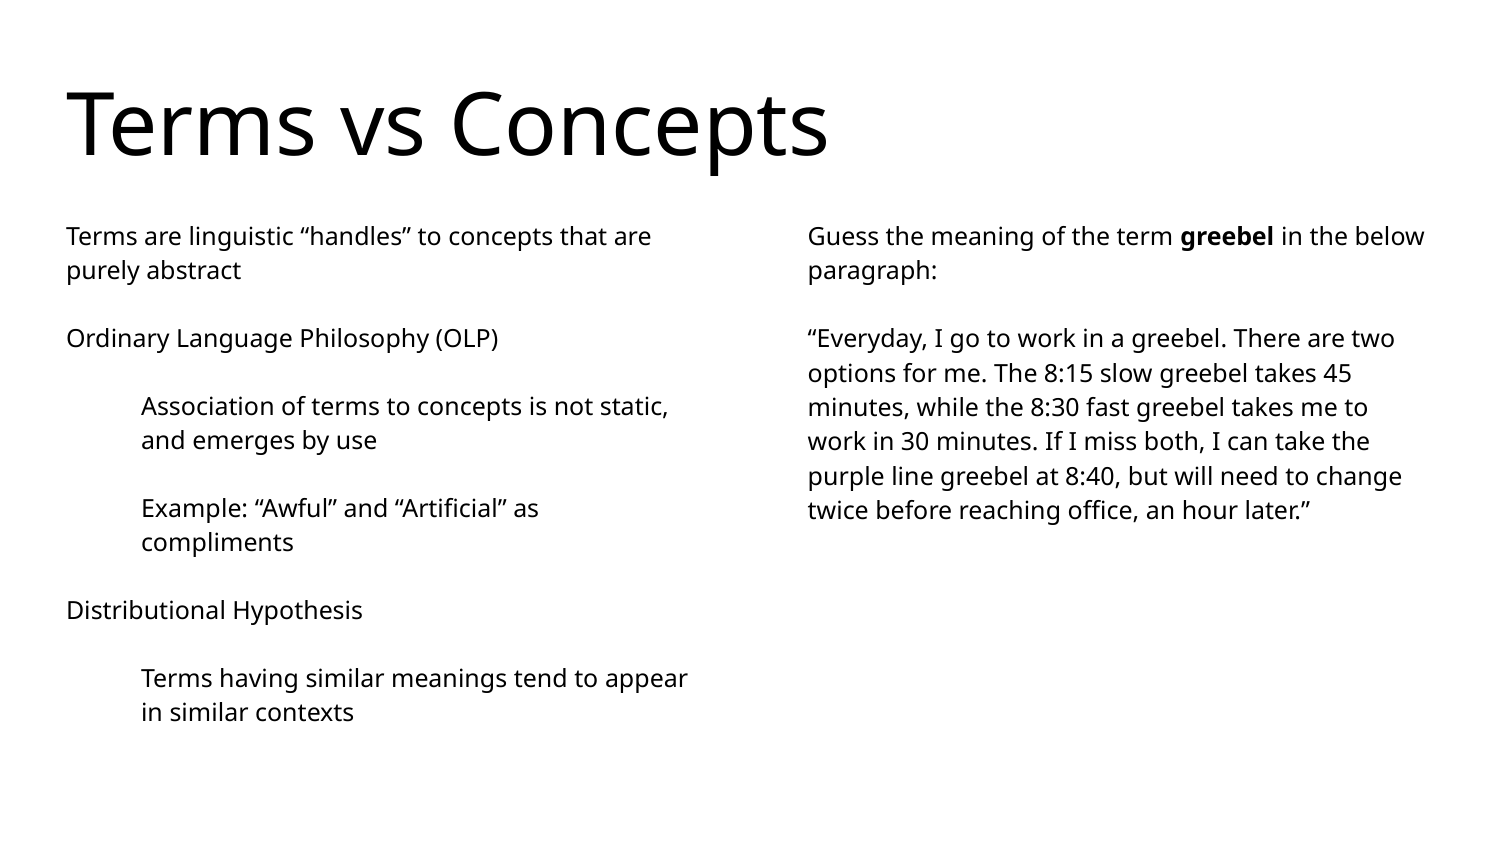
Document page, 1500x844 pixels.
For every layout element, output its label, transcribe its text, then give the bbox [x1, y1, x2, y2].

list Guess the meaning of the term greebel in the below paragraph: “Everyday, I go to work in a greebel. There are two options for me. The 8:15 slow greebel takes 45 minutes, while the 8:30 fast greebel takes me to work in 30 minutes. If I miss both, I can take the purple line greebel at 8:40, but will need to change twice before reaching office, an hour later.” [792, 200, 1449, 752]
title Terms vs Concepts [51, 51, 1449, 189]
list Terms are linguistic “handles” to concepts that are purely abstract Ordinary Language Philosophy (OLP) Association of terms to concepts is not static, and emerges by use Example: “Awful” and “Artificial” as compliments Distributional Hypothesis Terms having similar meanings tend to appear in similar contexts [51, 200, 708, 752]
